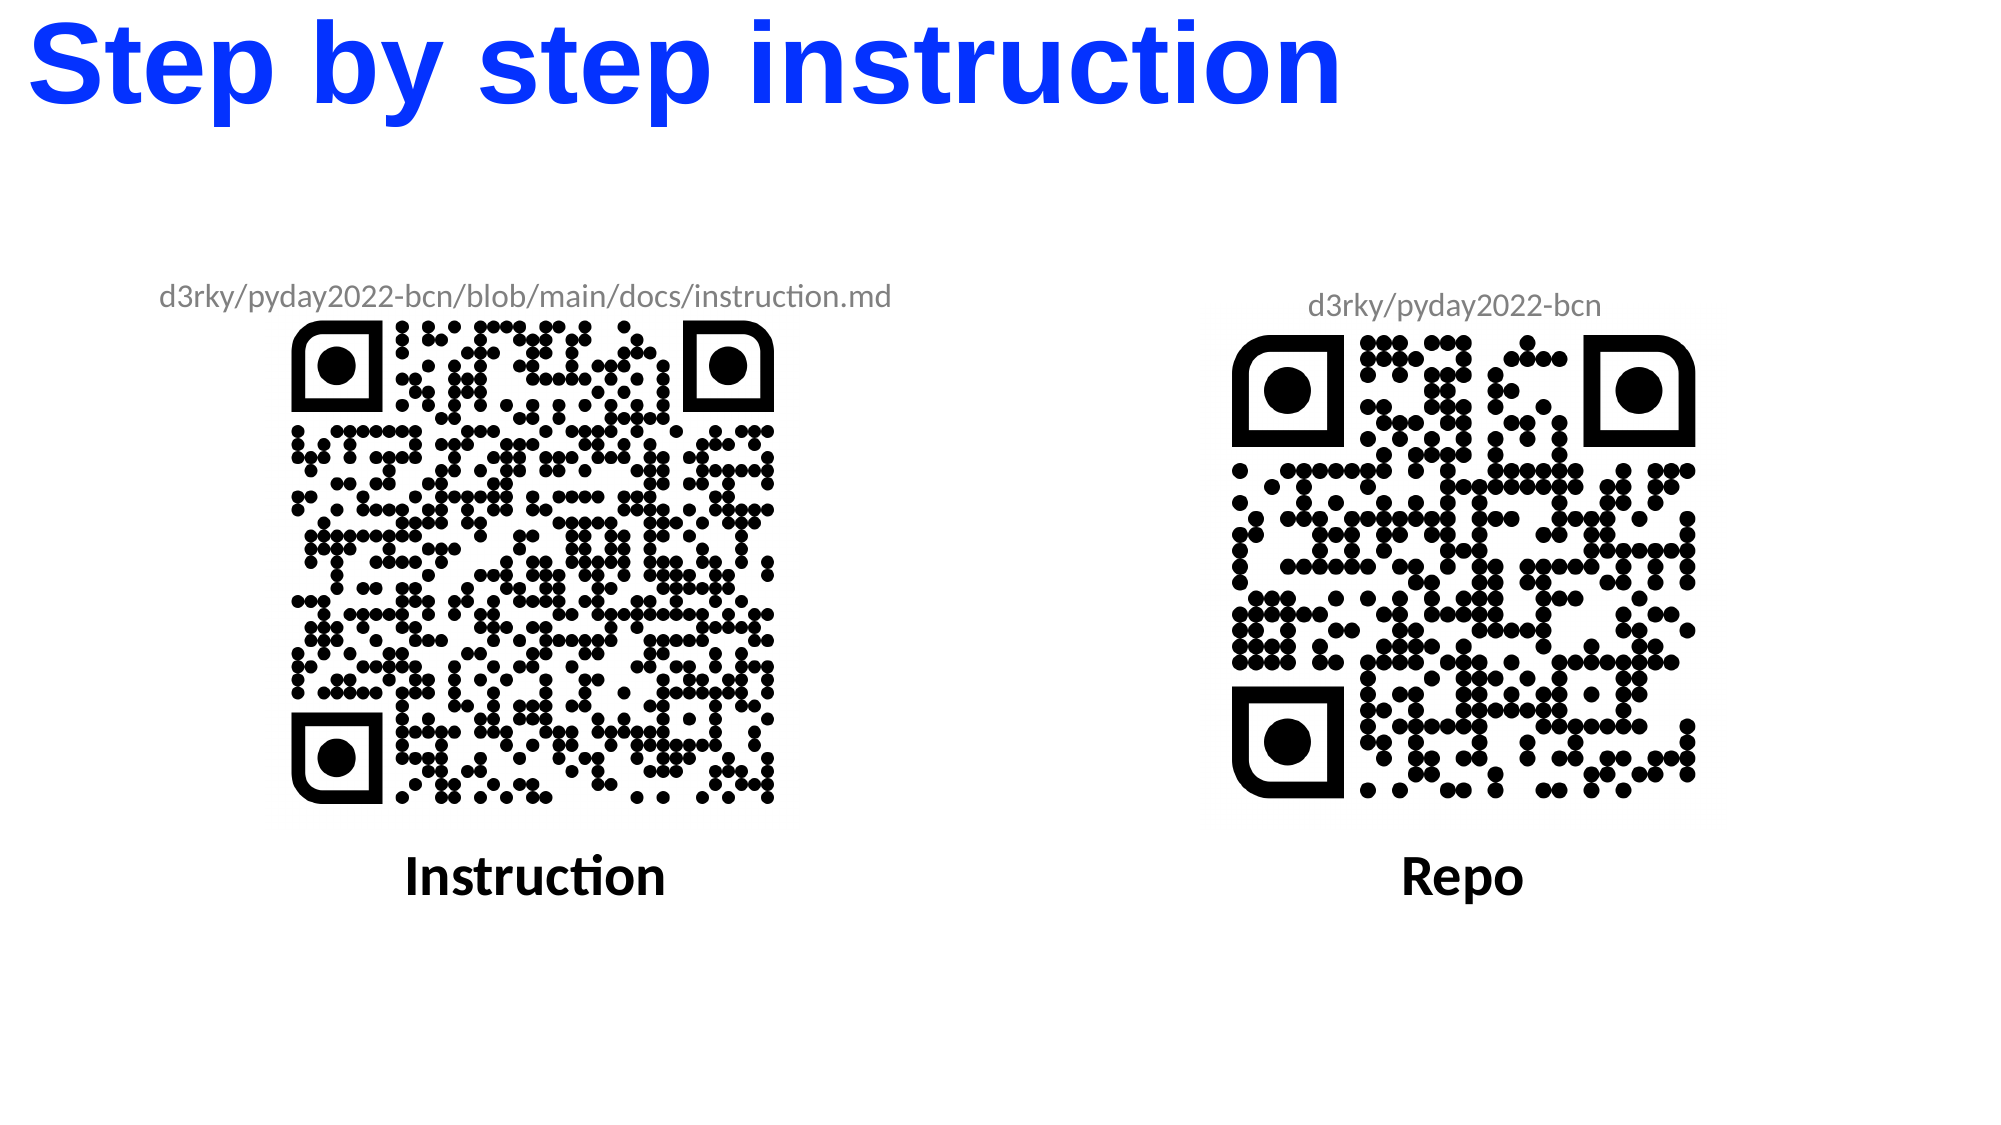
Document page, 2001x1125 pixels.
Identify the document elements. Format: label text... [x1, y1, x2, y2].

text_box Repo [1386, 830, 1540, 915]
text_box d3rky/pyday2022-bcn/blob/main/docs/instruction.md [159, 267, 906, 322]
text_box Instruction [389, 830, 682, 915]
picture [1199, 303, 1727, 830]
picture [265, 294, 800, 830]
text_box Step by step instruction [12, 0, 2000, 127]
text_box d3rky/pyday2022-bcn [1308, 275, 1619, 303]
